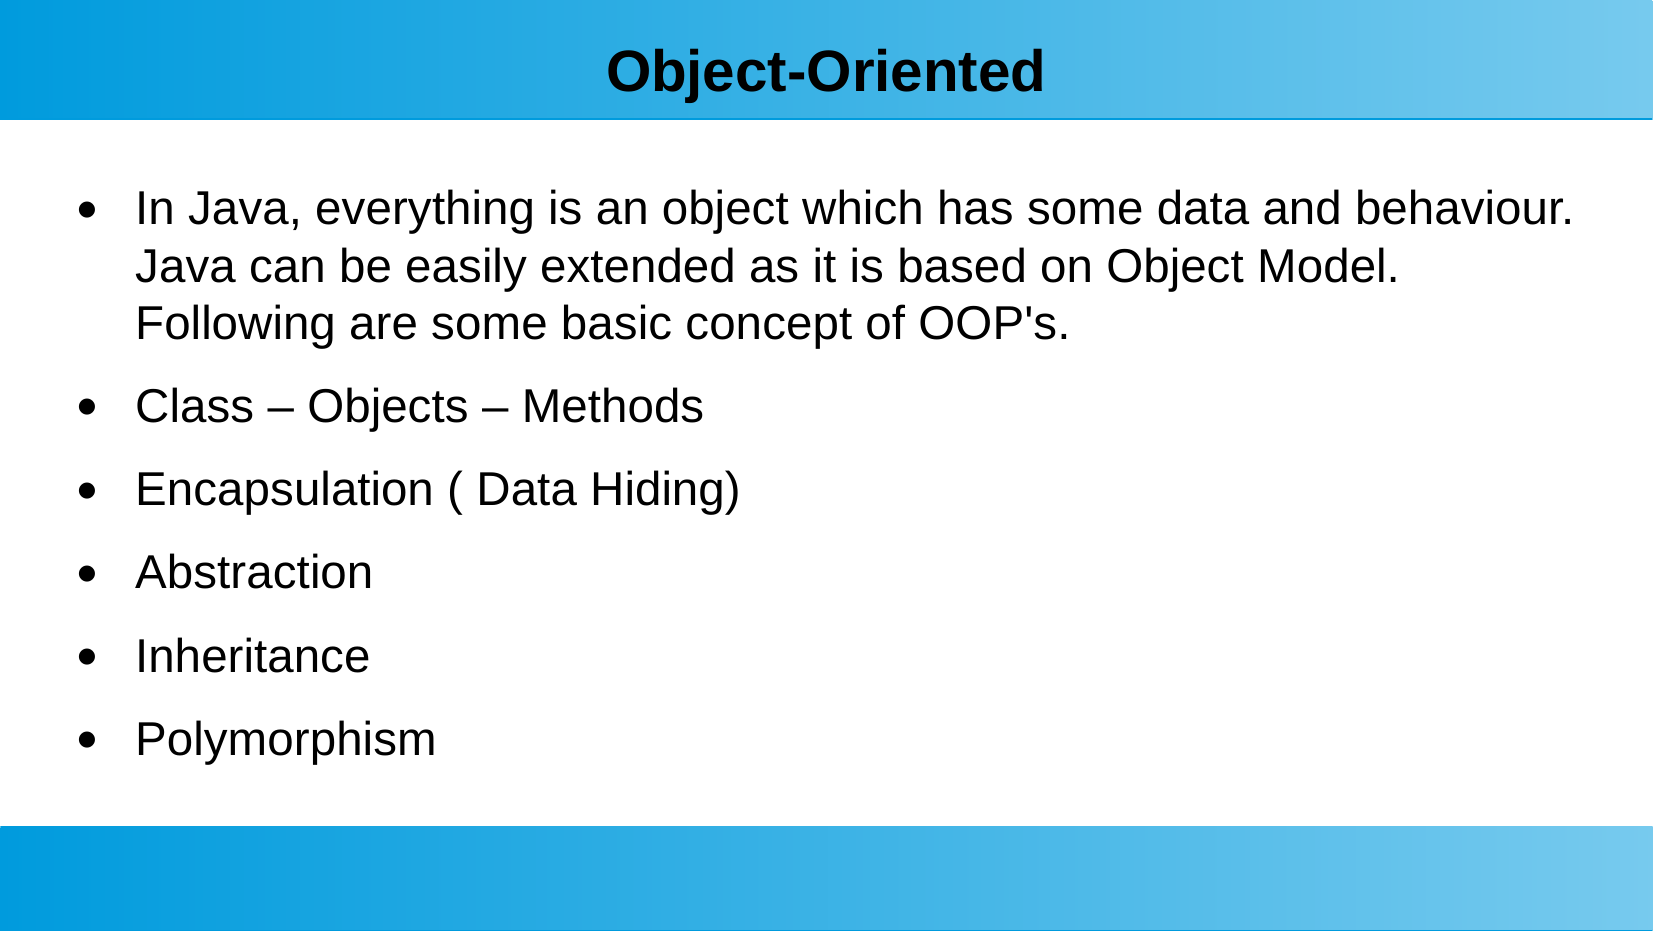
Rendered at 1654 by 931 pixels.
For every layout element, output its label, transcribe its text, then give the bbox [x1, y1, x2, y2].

list In Java, everything is an object which has some data and behaviour. Java can be easily extended as it is based on Object Model. Following are some basic concept of OOP's. Class – Objects – Methods Encapsulation ( Data Hiding) Abstraction Inheritance Polymorphism [59, 177, 1594, 767]
title Object-Oriented [59, 17, 1594, 120]
